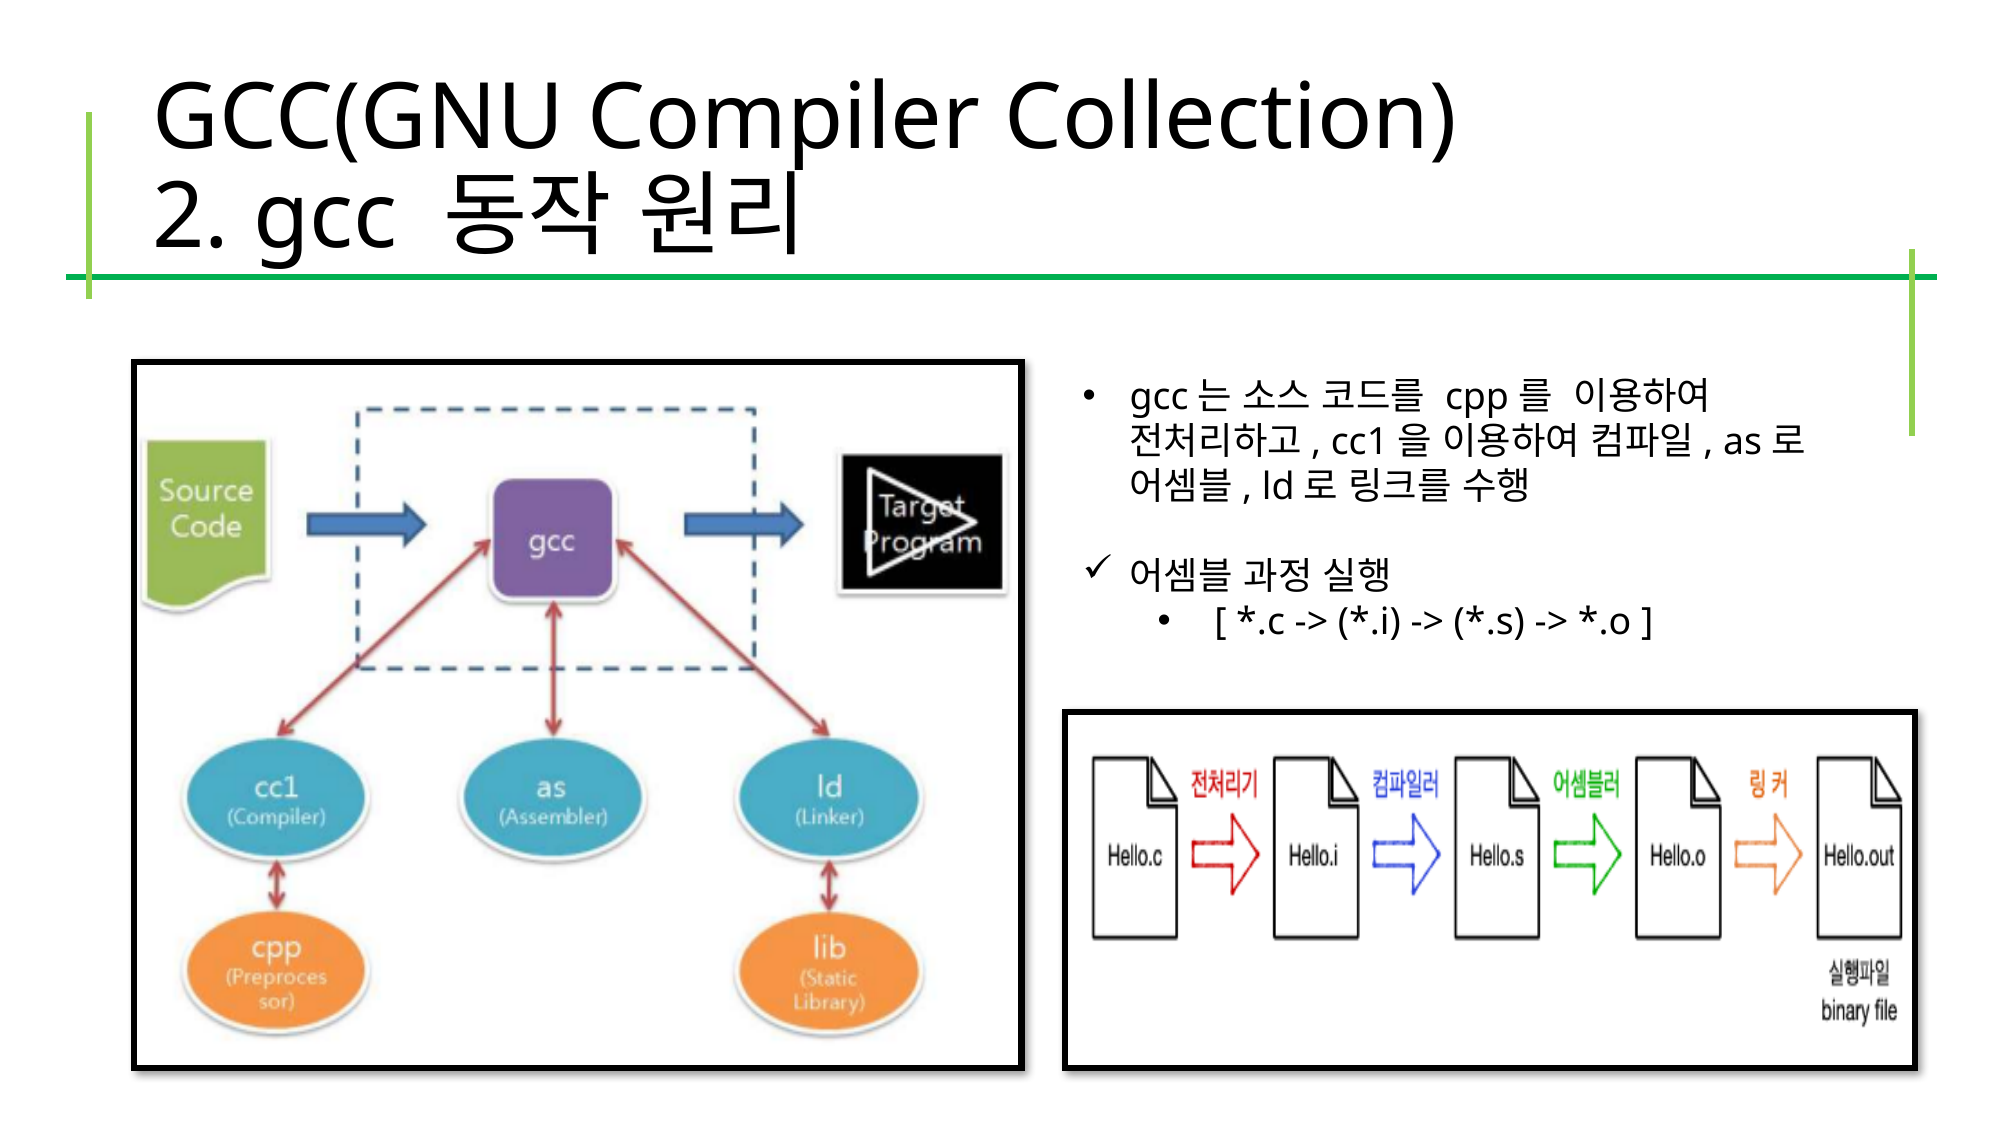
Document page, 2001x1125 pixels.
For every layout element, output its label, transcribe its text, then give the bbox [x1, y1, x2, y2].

title GCC(GNU Compiler Collection) 2. gcc 동작 원리 [137, 59, 1863, 274]
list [137, 364, 1019, 1066]
picture [1067, 714, 1912, 1066]
text_box gcc는 소스 코드를 cpp를 이용하여 전처리하고, cc1을 이용하여 컴파일, as로 어셈블, ld로 링크를 수행 어셈블 과정 실행 [ *.c -> (*.i) -> (*.s) -> *.o ] [1067, 364, 1875, 650]
